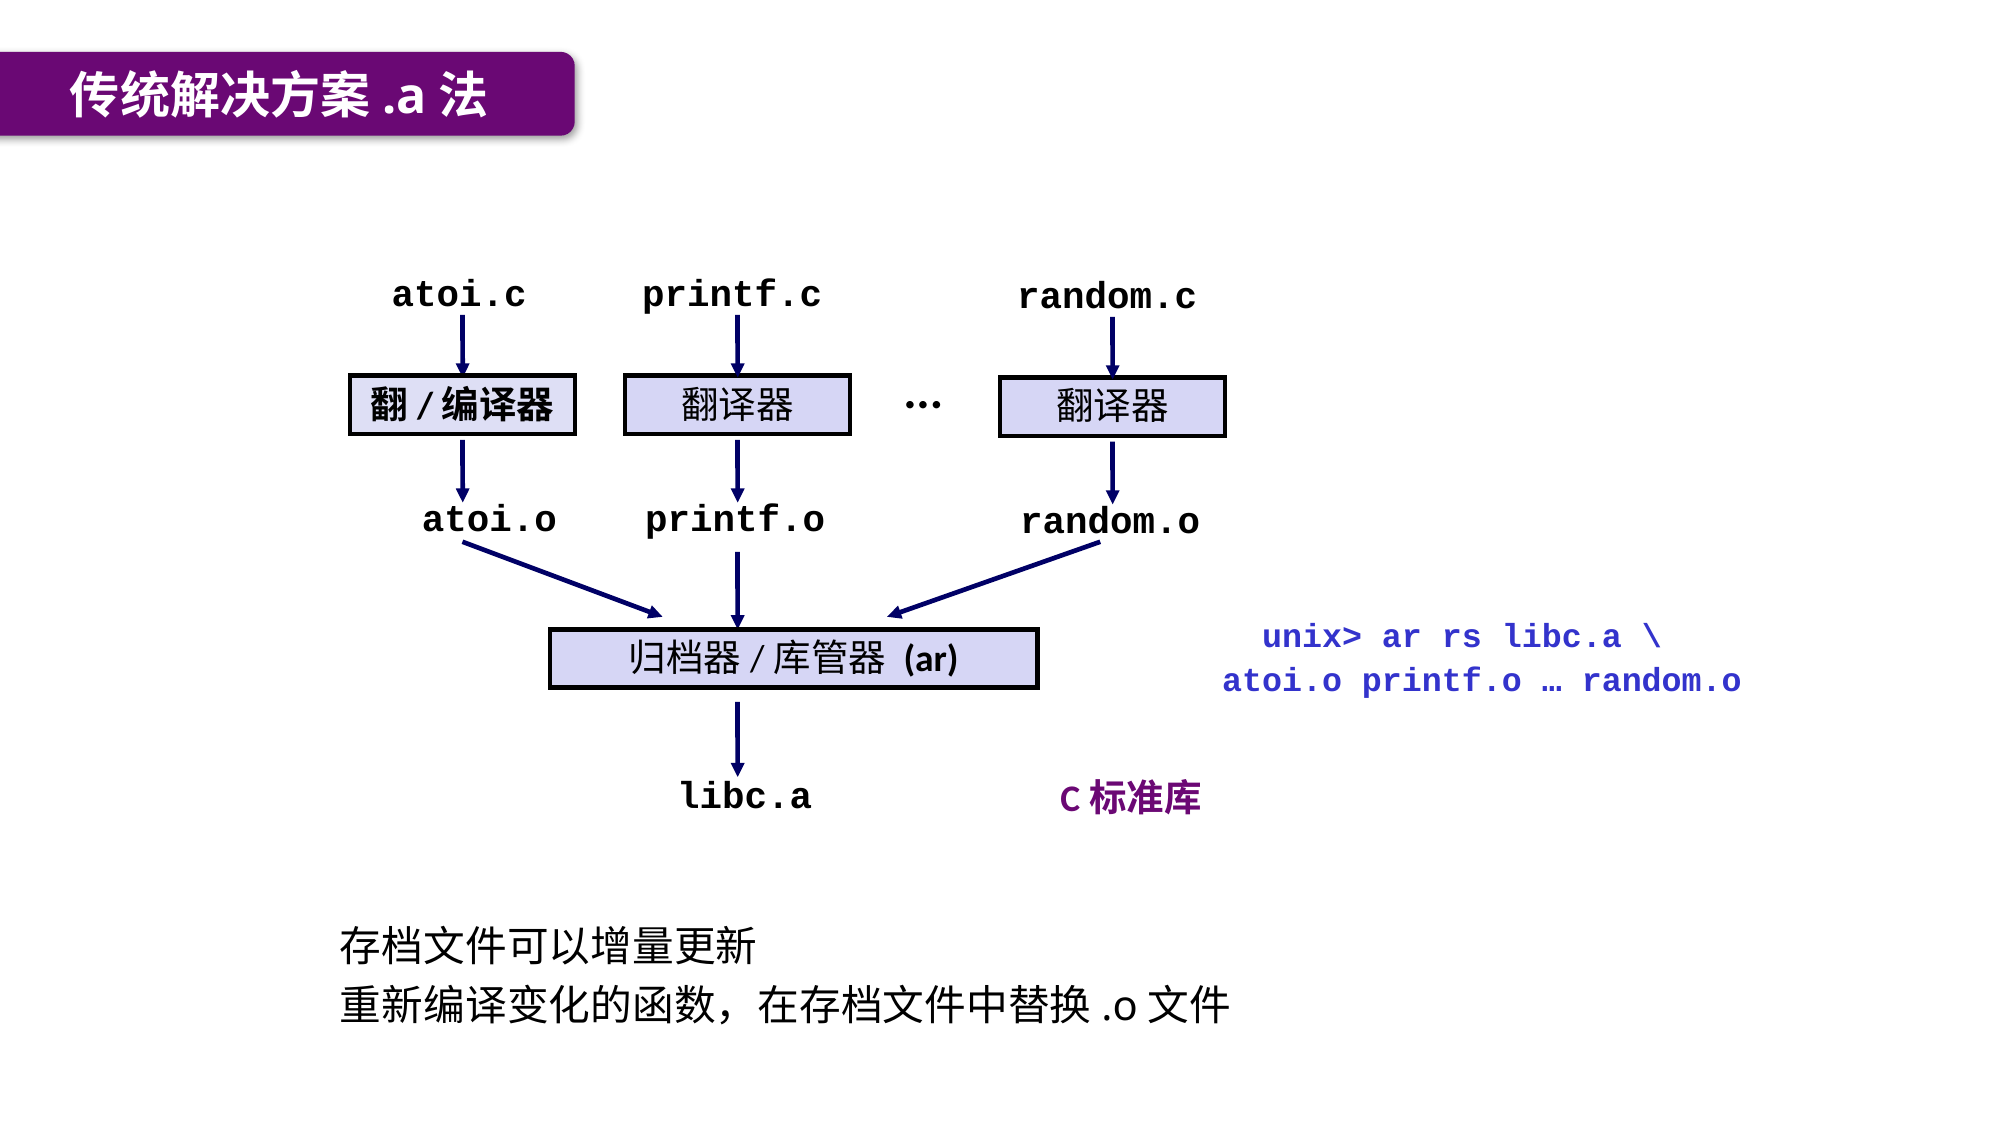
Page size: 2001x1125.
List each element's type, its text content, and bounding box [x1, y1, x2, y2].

text_box [0, 51, 575, 136]
text_box 归档器/库管器 (ar) [549, 629, 1038, 688]
text_box [731, 314, 744, 378]
text_box printf.c [627, 264, 837, 323]
text_box 翻译器 [999, 377, 1225, 436]
text_box C标准库 [887, 768, 1375, 828]
text_box [462, 541, 663, 619]
text_box [456, 439, 469, 503]
text_box random.c [1002, 266, 1212, 325]
text_box atoi.o [407, 489, 572, 548]
text_box printf.o [630, 489, 841, 548]
text_box [1106, 441, 1119, 505]
text_box [731, 701, 744, 777]
text_box [731, 551, 744, 629]
text_box 传统解决方案.a法 [55, 52, 552, 135]
text_box 翻/编译器 [349, 375, 575, 435]
text_box atoi.c [376, 264, 542, 323]
text_box [456, 323, 469, 375]
text_box ... [888, 354, 958, 429]
text_box [731, 439, 744, 503]
text_box 存档文件可以增量更新 重新编译变化的函数，在存档文件中替换.o文件 [324, 912, 1688, 1088]
text_box libc.a [662, 766, 828, 825]
text_box unix> ar rs libc.a \ atoi.o printf.o … random.o [1084, 609, 1840, 707]
text_box 翻译器 [624, 375, 850, 435]
text_box [1106, 316, 1119, 380]
text_box random.o [1005, 491, 1216, 550]
text_box [887, 550, 1078, 619]
